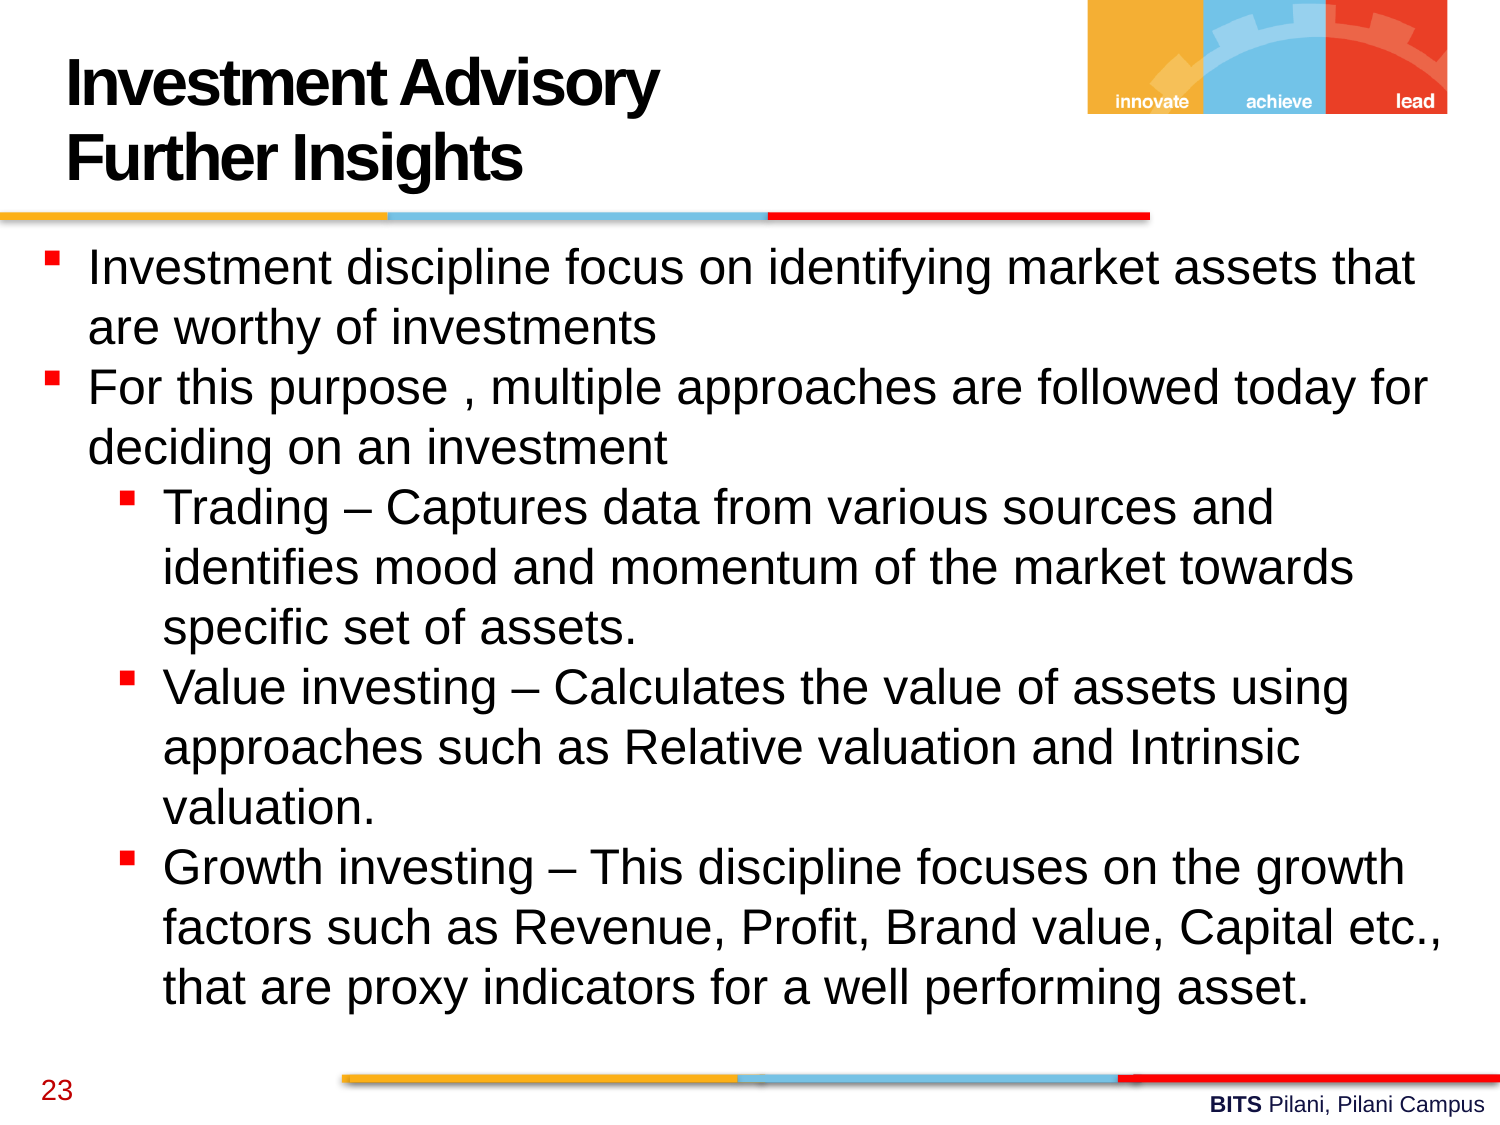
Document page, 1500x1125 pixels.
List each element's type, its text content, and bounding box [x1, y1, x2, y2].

slide_number 23 [25, 1059, 376, 1119]
text_box Investment discipline focus on identifying market assets that are worthy of investments For this purpose , multiple approaches are followed today for deciding on an investment Trading – Captures data from various sources and identifies mood and momentum of the market towards specific set of assets. Value investing – Calculates the value of assets using approaches such as Relative valuation and Intrinsic valuation. Growth investing – This discipline focuses on the growth factors such as Revenue, Profit, Brand value, Capital etc., that are proxy indicators for a well performing asset. [25, 226, 1489, 1022]
text_box Investment Advisory Further Insights [49, 24, 1088, 213]
picture [1087, 0, 1448, 114]
